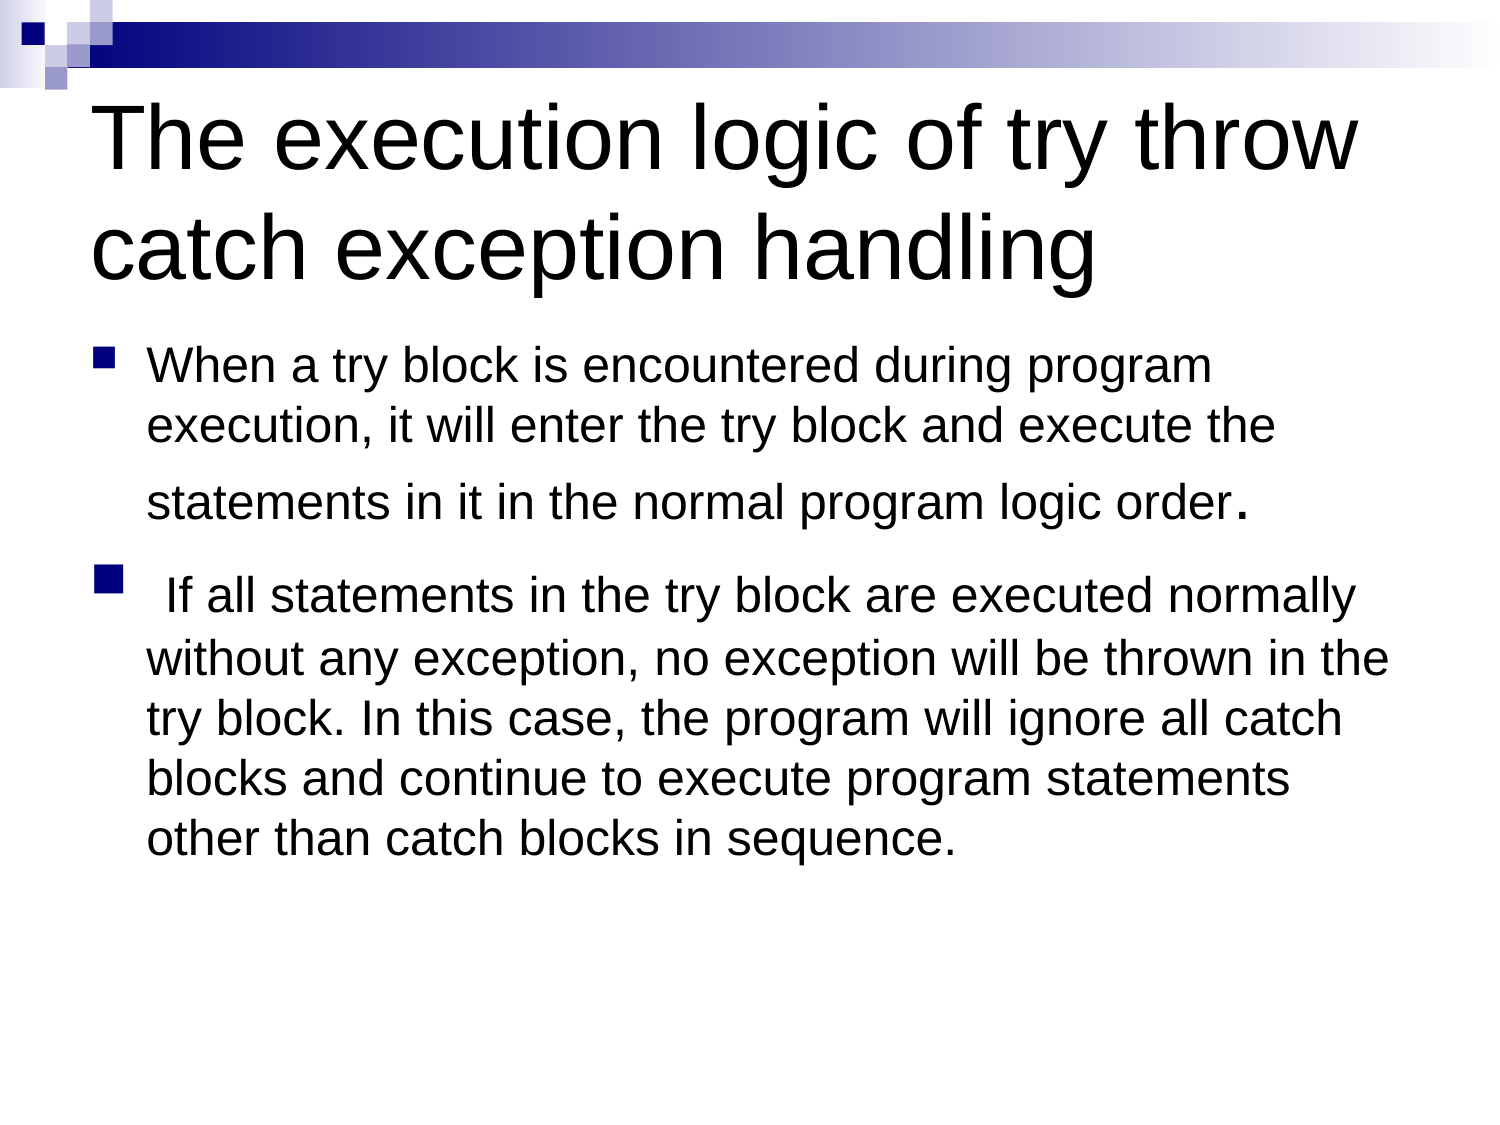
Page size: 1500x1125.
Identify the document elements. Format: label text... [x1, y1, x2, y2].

title The execution logic of try throw catch exception handling [74, 74, 1426, 301]
list When a try block is encountered during program execution, it will enter the try block and execute the statements in it in the normal program logic order. If all statements in the try block are executed normally without any exception, no exception will be thrown in the try block. In this case, the program will ignore all catch blocks and continue to execute program statements other than catch blocks in sequence. [74, 324, 1426, 963]
